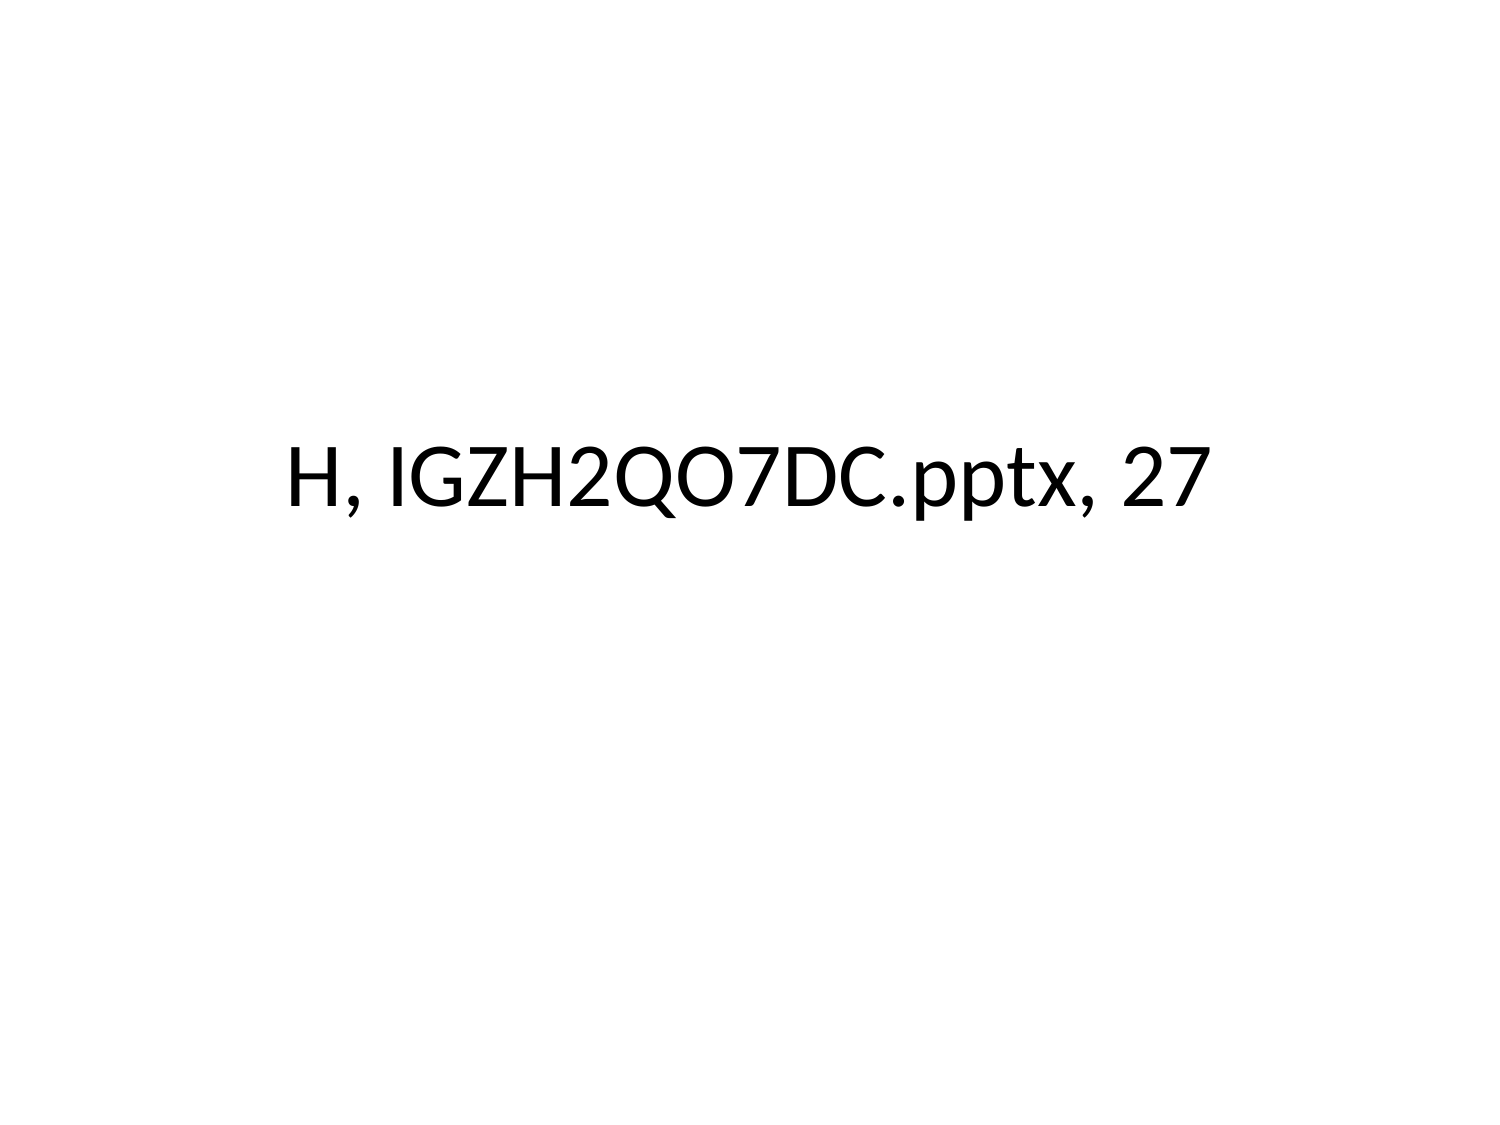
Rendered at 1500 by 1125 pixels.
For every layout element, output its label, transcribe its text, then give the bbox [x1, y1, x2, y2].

title H, IGZH2QO7DC.pptx, 27 [112, 349, 1388, 591]
